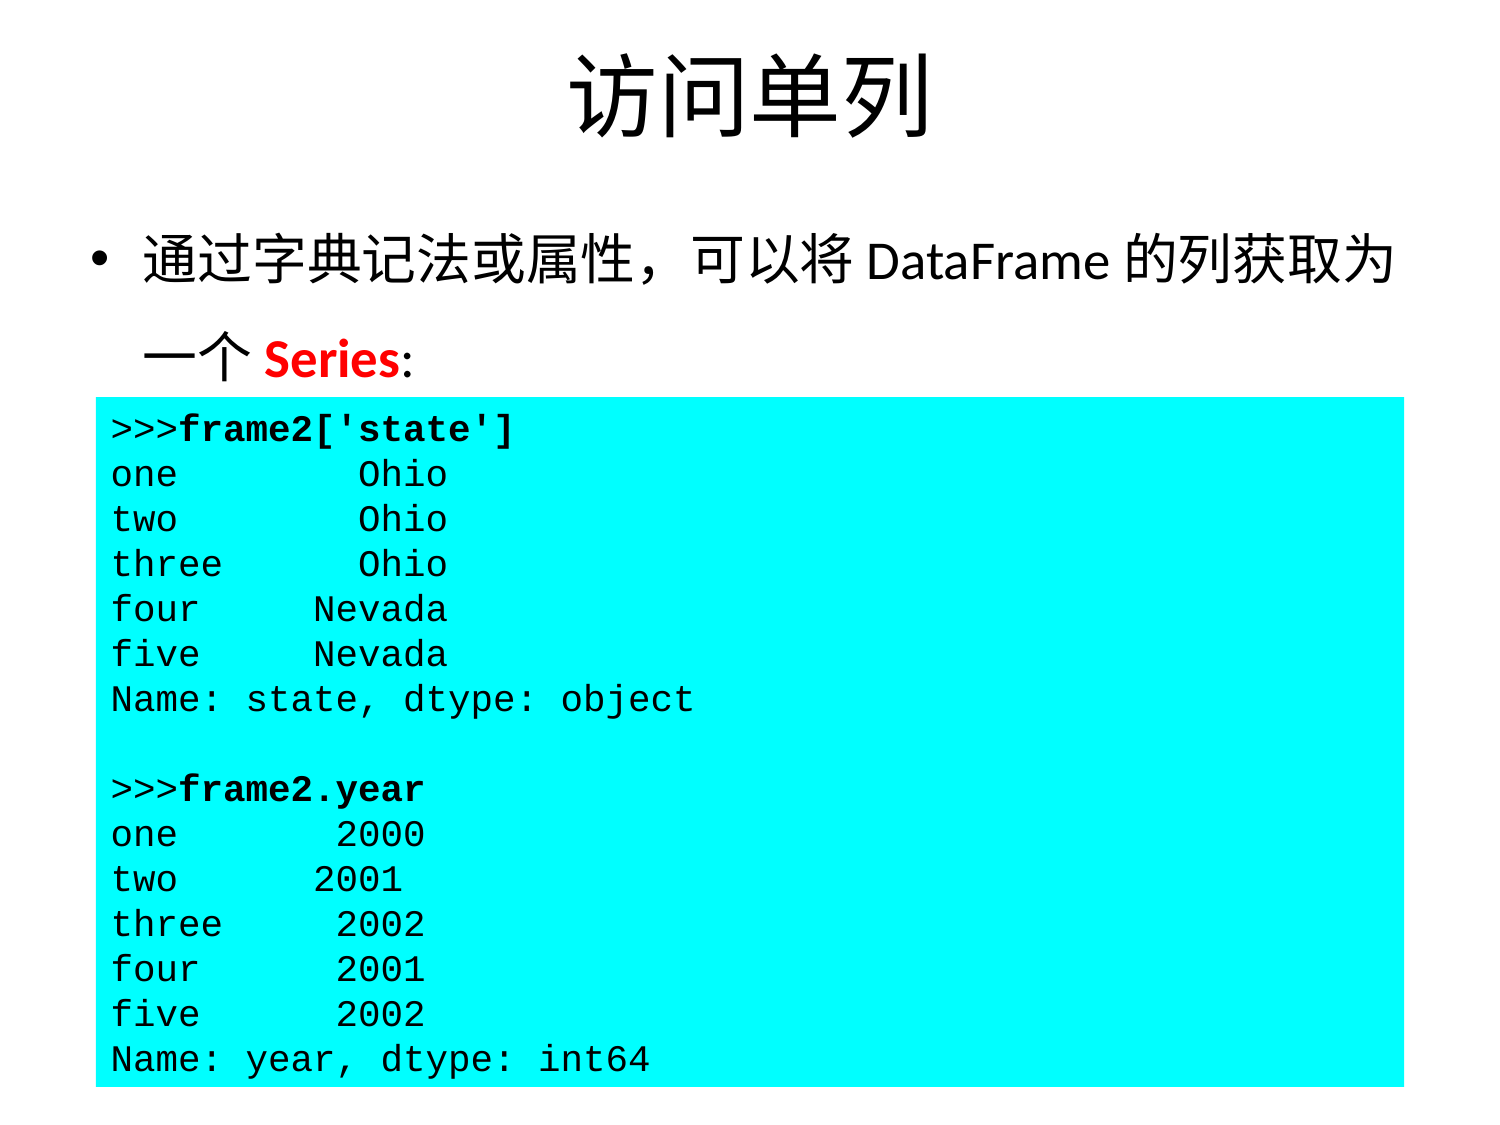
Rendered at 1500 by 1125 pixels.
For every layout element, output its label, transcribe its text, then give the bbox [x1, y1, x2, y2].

title 访问单列 [75, 0, 1425, 184]
list 通过字典记法或属性，可以将DataFrame的列获取为一个Series: [75, 184, 1425, 398]
text_box >>>frame2['state'] one Ohio two Ohio three Ohio four Nevada five Nevada Name: state, dtype: object >>>frame2.year one 2000 two 2001 three 2002 four 2001 five 2002 Name: year, dtype: int64 [95, 397, 1405, 1087]
